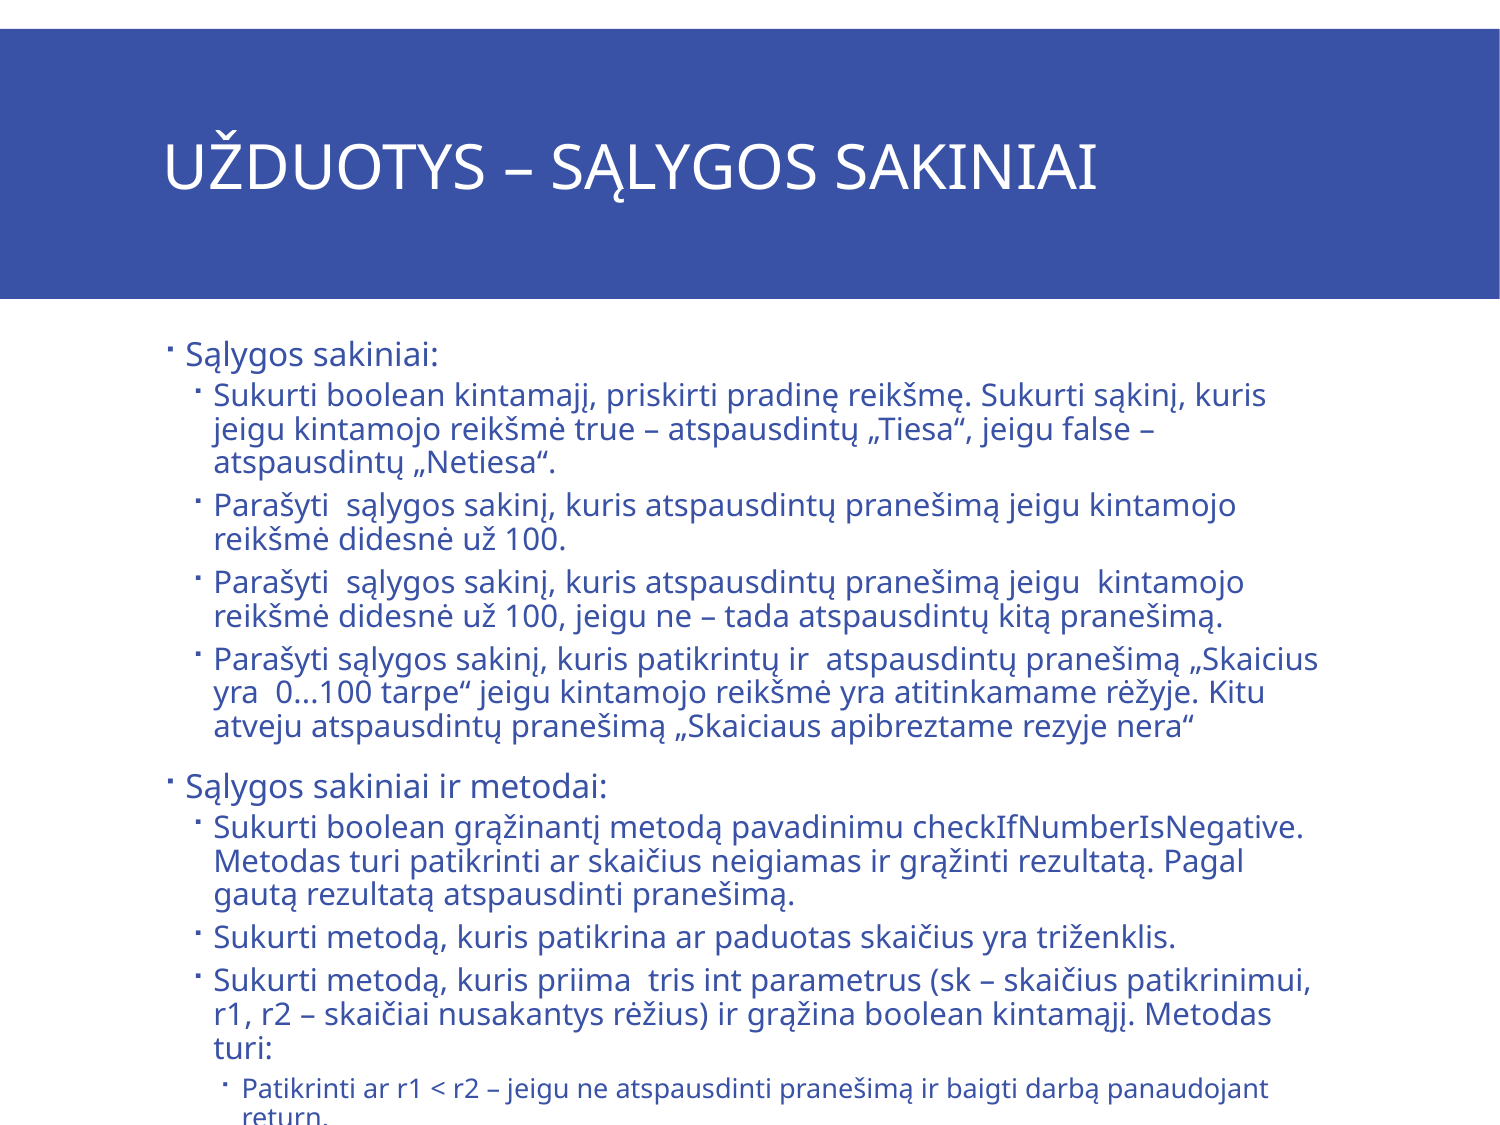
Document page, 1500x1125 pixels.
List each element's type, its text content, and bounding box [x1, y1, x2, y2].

title Užduotys – sąlygos sakiniai [147, 46, 1352, 294]
list Sąlygos sakiniai: Sukurti boolean kintamajį, priskirti pradinę reikšmę. Sukurti sąkinį, kuris jeigu kintamojo reikšmė true – atspausdintų „Tiesa“, jeigu false – atspausdintų „Netiesa“. Parašyti sąlygos sakinį, kuris atspausdintų pranešimą jeigu kintamojo reikšmė didesnė už 100. Parašyti sąlygos sakinį, kuris atspausdintų pranešimą jeigu kintamojo reikšmė didesnė už 100, jeigu ne – tada atspausdintų kitą pranešimą. Parašyti sąlygos sakinį, kuris patikrintų ir atspausdintų pranešimą „Skaicius yra 0...100 tarpe“ jeigu kintamojo reikšmė yra atitinkamame rėžyje. Kitu atveju atspausdintų pranešimą „Skaiciaus apibreztame rezyje nera“ Sąlygos sakiniai ir metodai: Sukurti boolean grąžinantį metodą pavadinimu checkIfNumberIsNegative. Metodas turi patikrinti ar skaičius neigiamas ir grąžinti rezultatą. Pagal gautą rezultatą atspausdinti pranešimą. Sukurti metodą, kuris patikrina ar paduotas skaičius yra triženklis. Sukurti metodą, kuris priima tris int parametrus (sk – skaičius patikrinimui, r1, r2 – skaičiai nusakantys rėžius) ir grąžina boolean kintamąjį. Metodas turi: Patikrinti ar r1 < r2 – jeigu ne atspausdinti pranešimą ir baigti darbą panaudojant return. Patikrinti ir atpausdinti pranešimus ar sk yra tarp r1 r2 ar ne. Atitinkamai pagal rezultatą ar skaičius tarp r1 ir r2 grąžinti false arba true. [147, 329, 1352, 1021]
